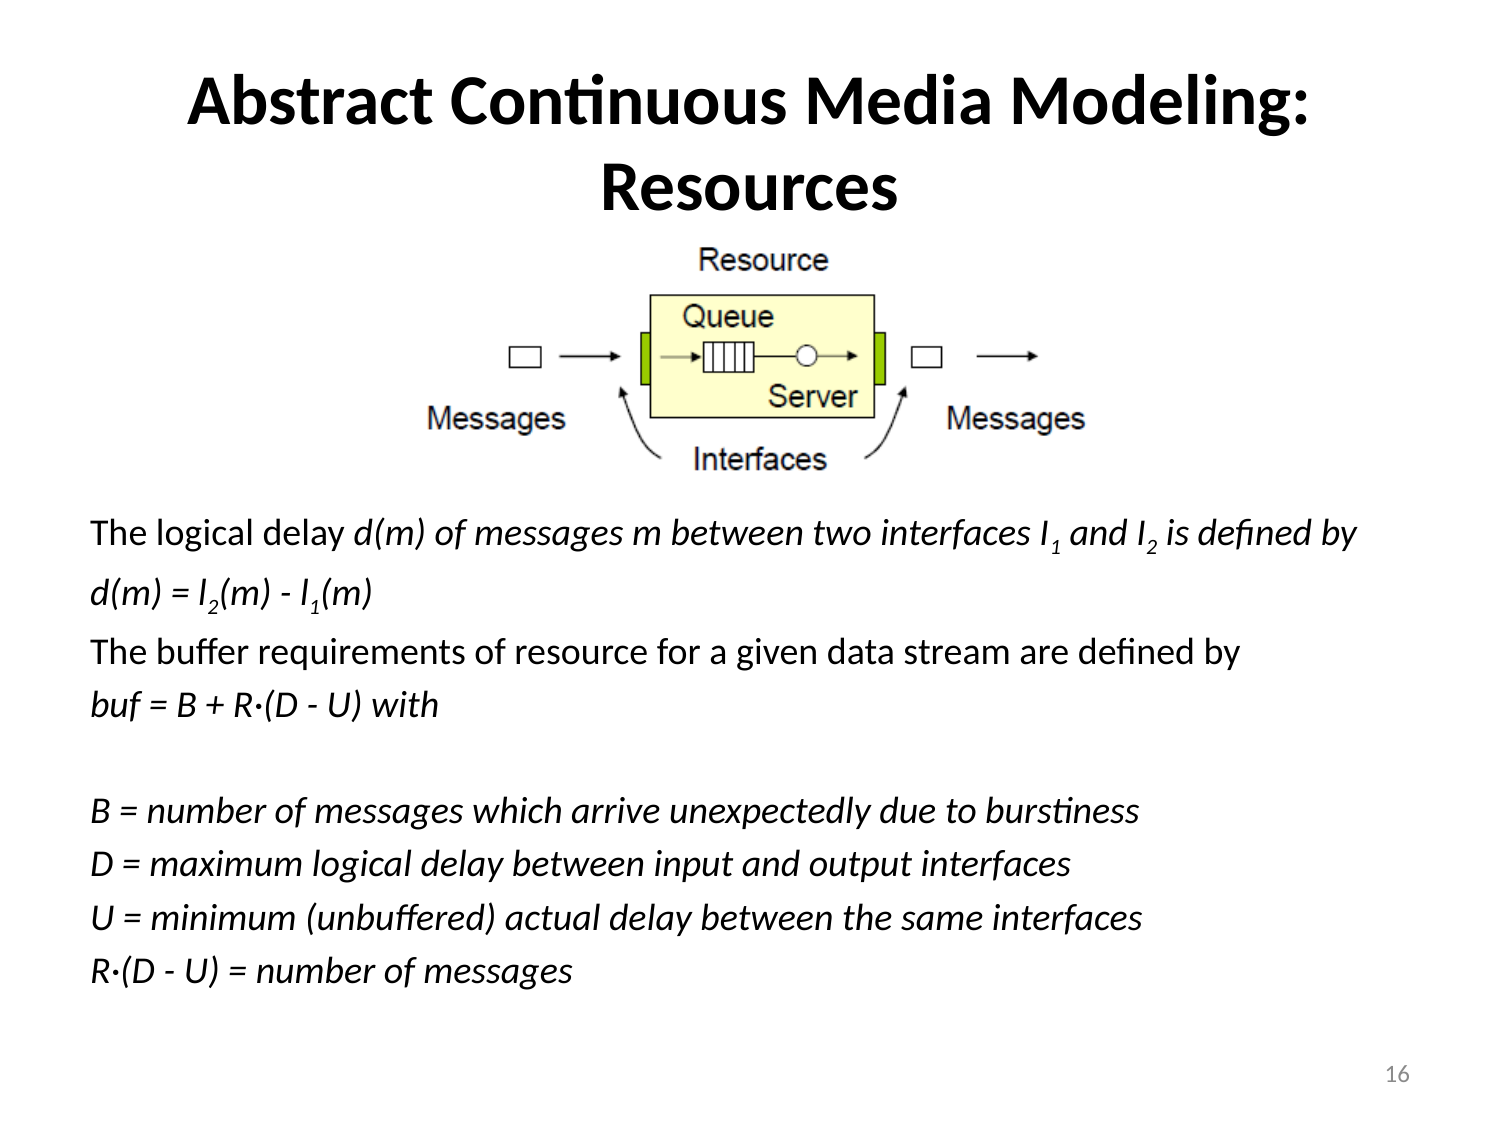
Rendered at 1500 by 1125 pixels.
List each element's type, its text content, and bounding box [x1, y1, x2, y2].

slide_number 16 [1074, 1042, 1425, 1103]
list The logical delay d(m) of messages m between two interfaces I1 and I2 is defined by d(m) = l2(m) - l1(m) The buffer requirements of resource for a given data stream are defined by buf = B + R·(D - U) with B = number of messages which arrive unexpectedly due to burstiness D = maximum logical delay between input and output interfaces U = minimum (unbuffered) actual delay between the same interfaces R·(D - U) = number of messages [75, 500, 1425, 1005]
picture [387, 224, 1096, 494]
title Abstract Continuous Media Modeling: Resources [75, 45, 1425, 233]
